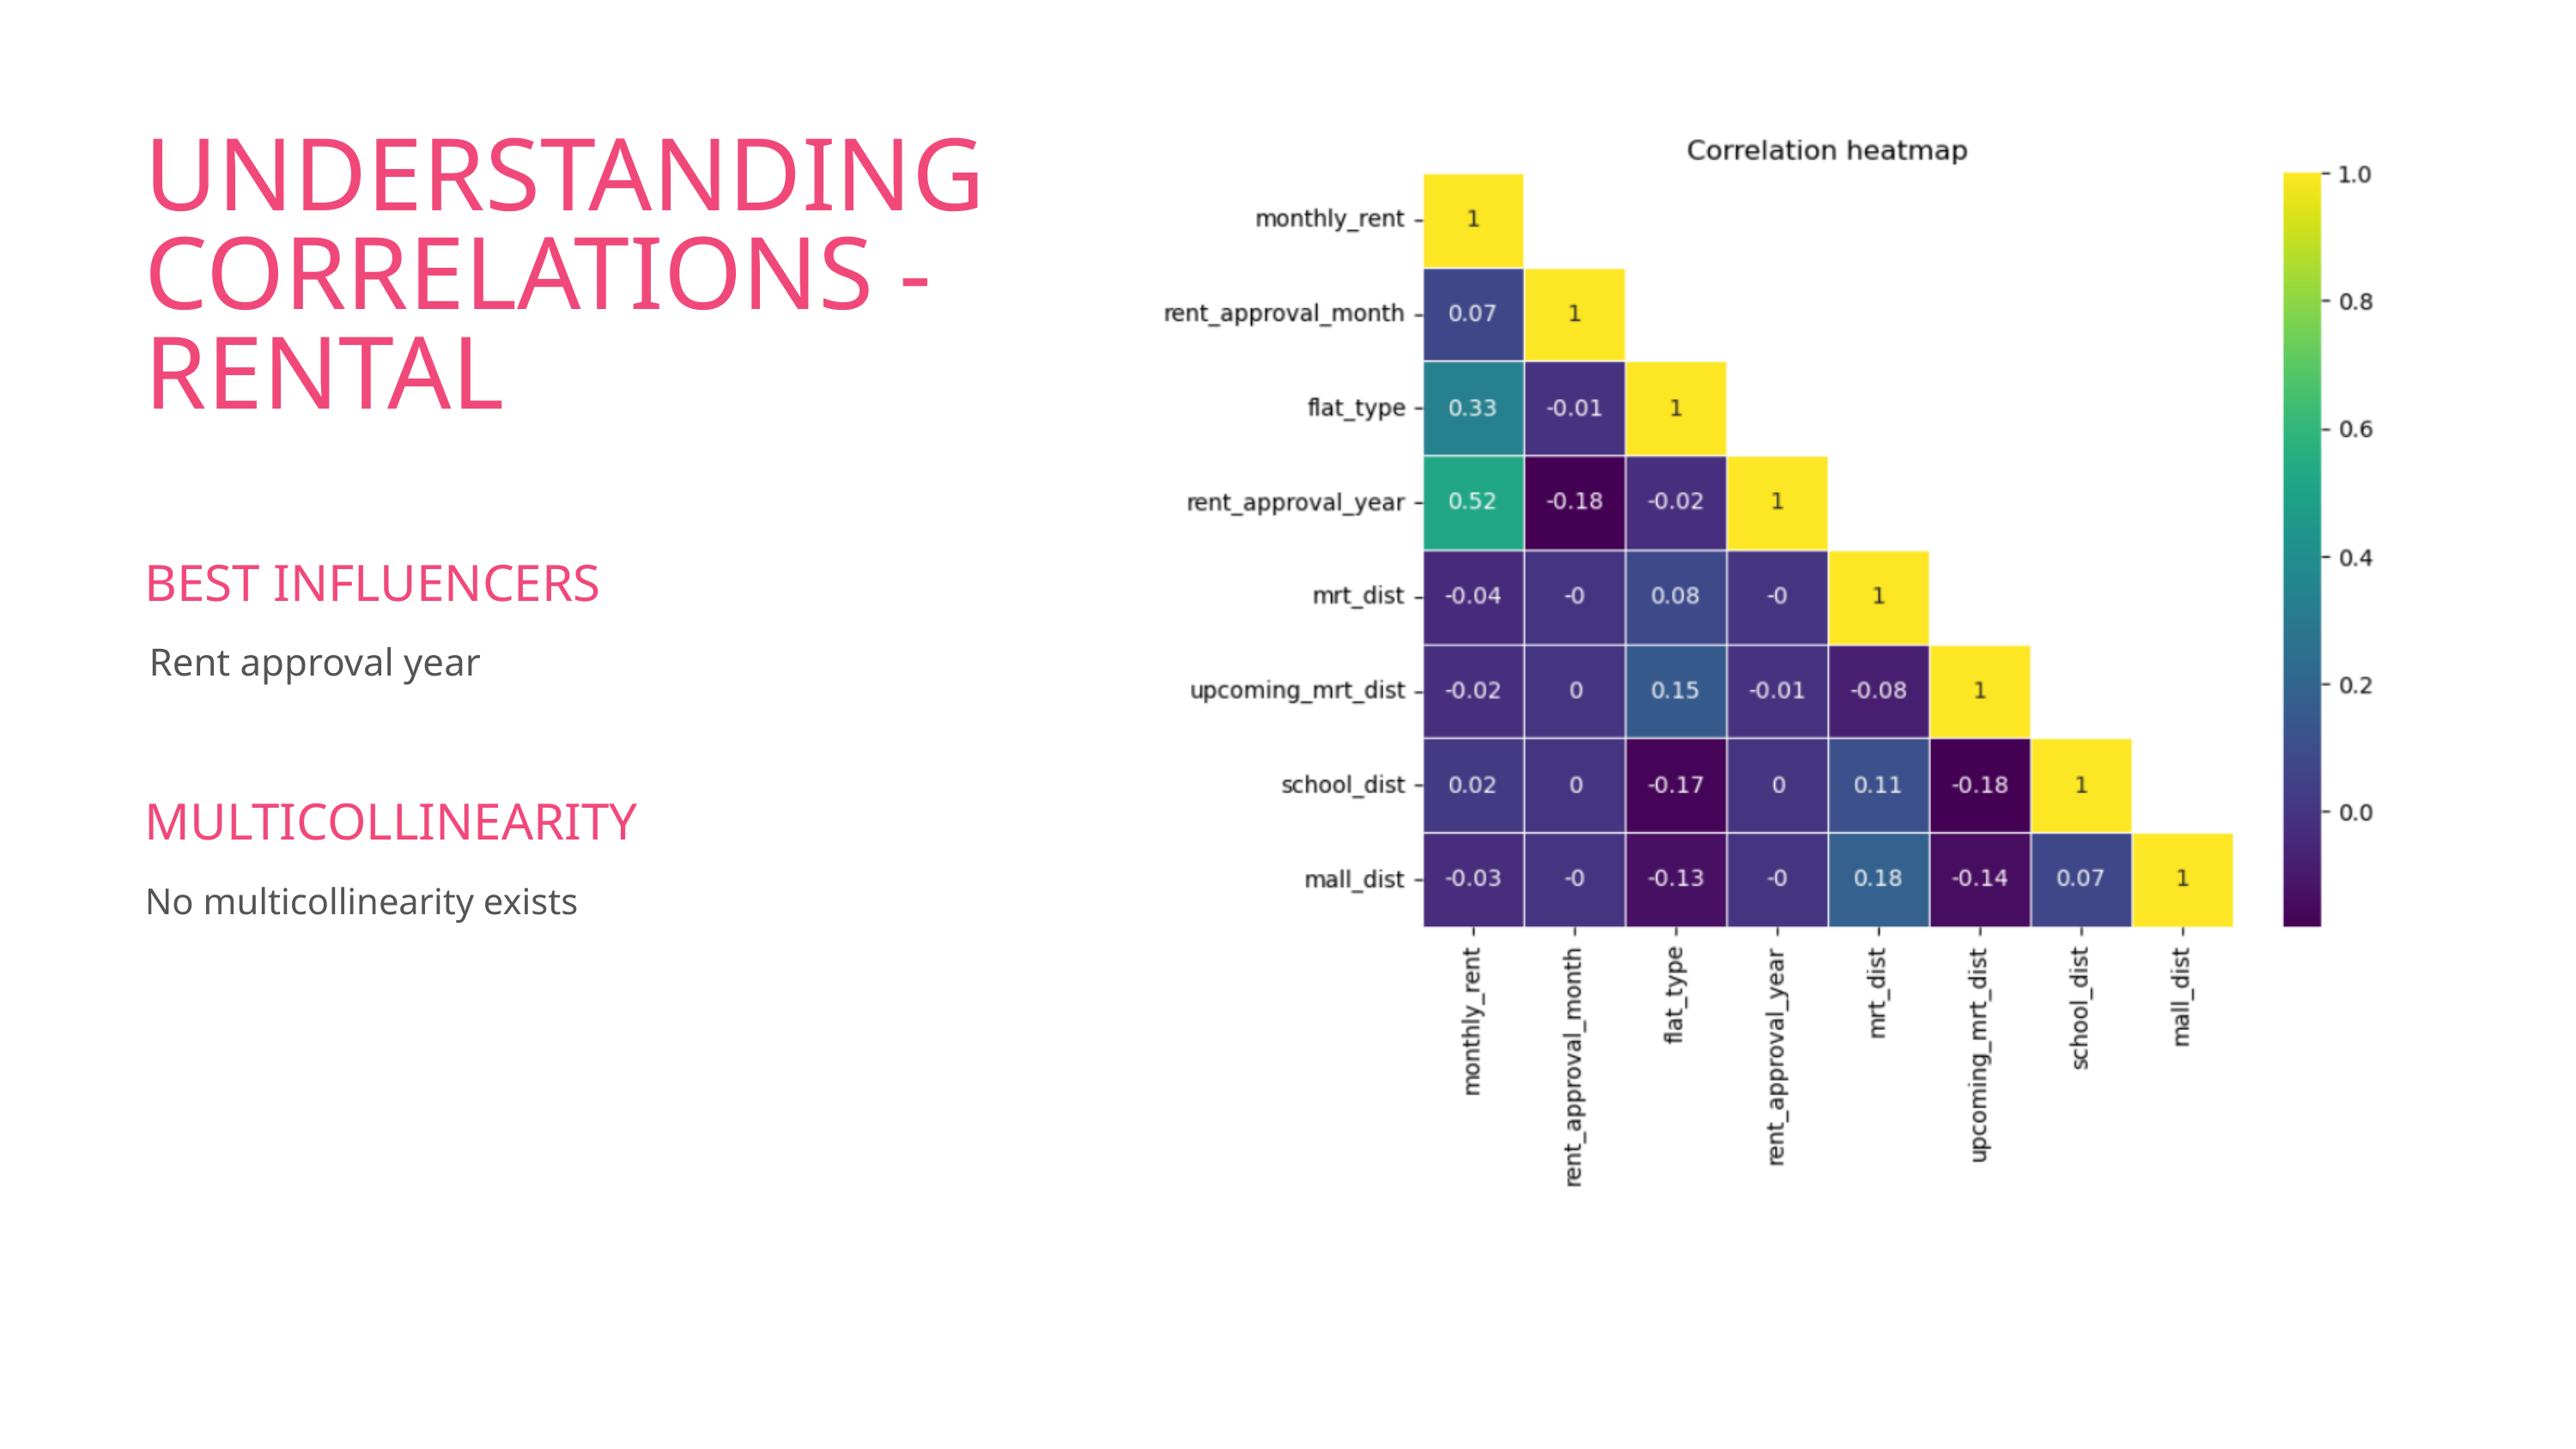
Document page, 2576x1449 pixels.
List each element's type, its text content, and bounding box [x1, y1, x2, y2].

text_box Rent approval year [149, 639, 974, 684]
text_box No multicollinearity exists [144, 878, 890, 922]
text_box MULTICOLLINEARITY [144, 779, 673, 851]
text_box BEST INFLUENCERS [144, 541, 633, 612]
text_box [1157, 121, 2534, 1203]
text_box UNDERSTANDING CORRELATIONS - RENTAL [144, 130, 1046, 429]
